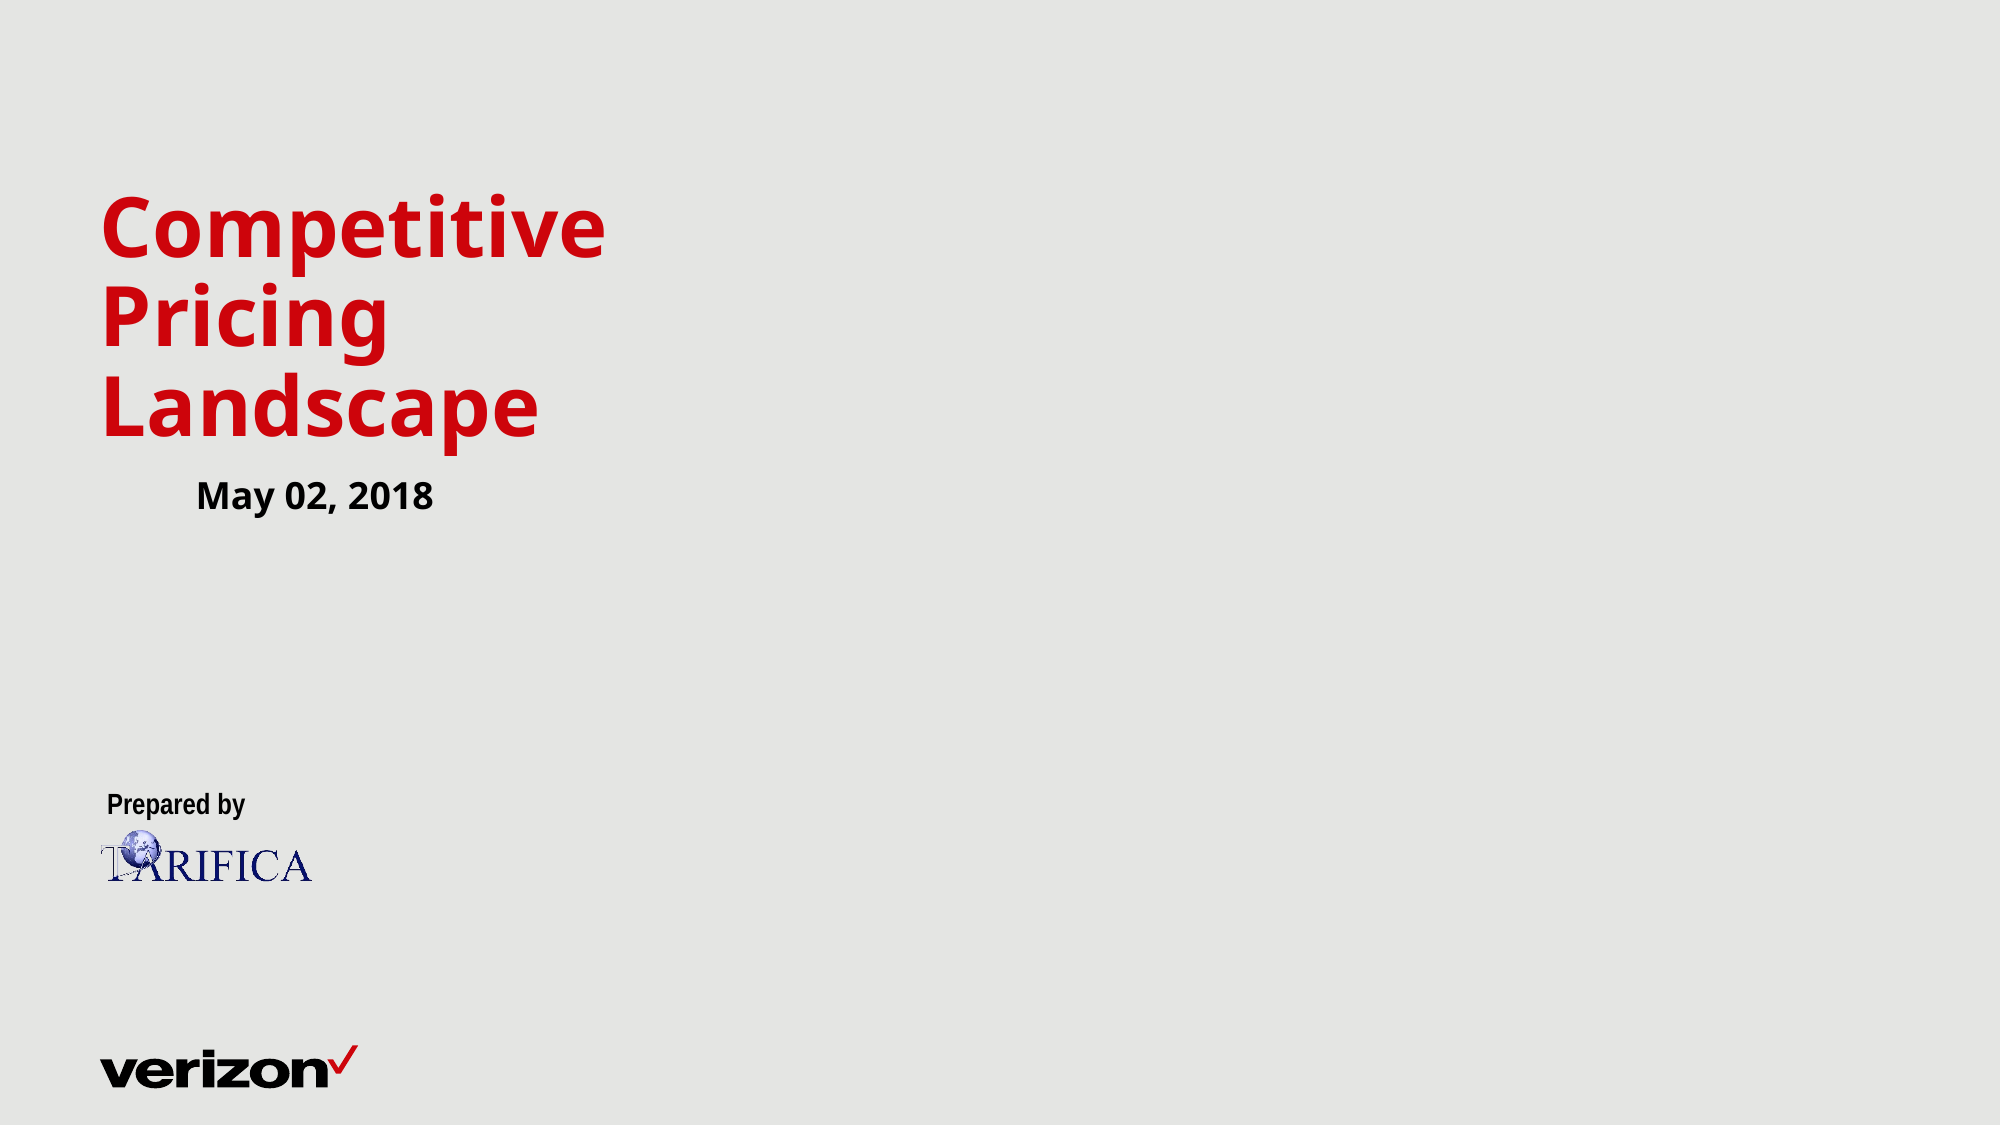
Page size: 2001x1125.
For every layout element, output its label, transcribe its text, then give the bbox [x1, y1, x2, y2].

text_box Prepared by [92, 777, 535, 828]
text_box May 02, 2018 [180, 464, 450, 525]
title Competitive Pricing Landscape [99, 169, 668, 455]
picture [99, 827, 315, 883]
